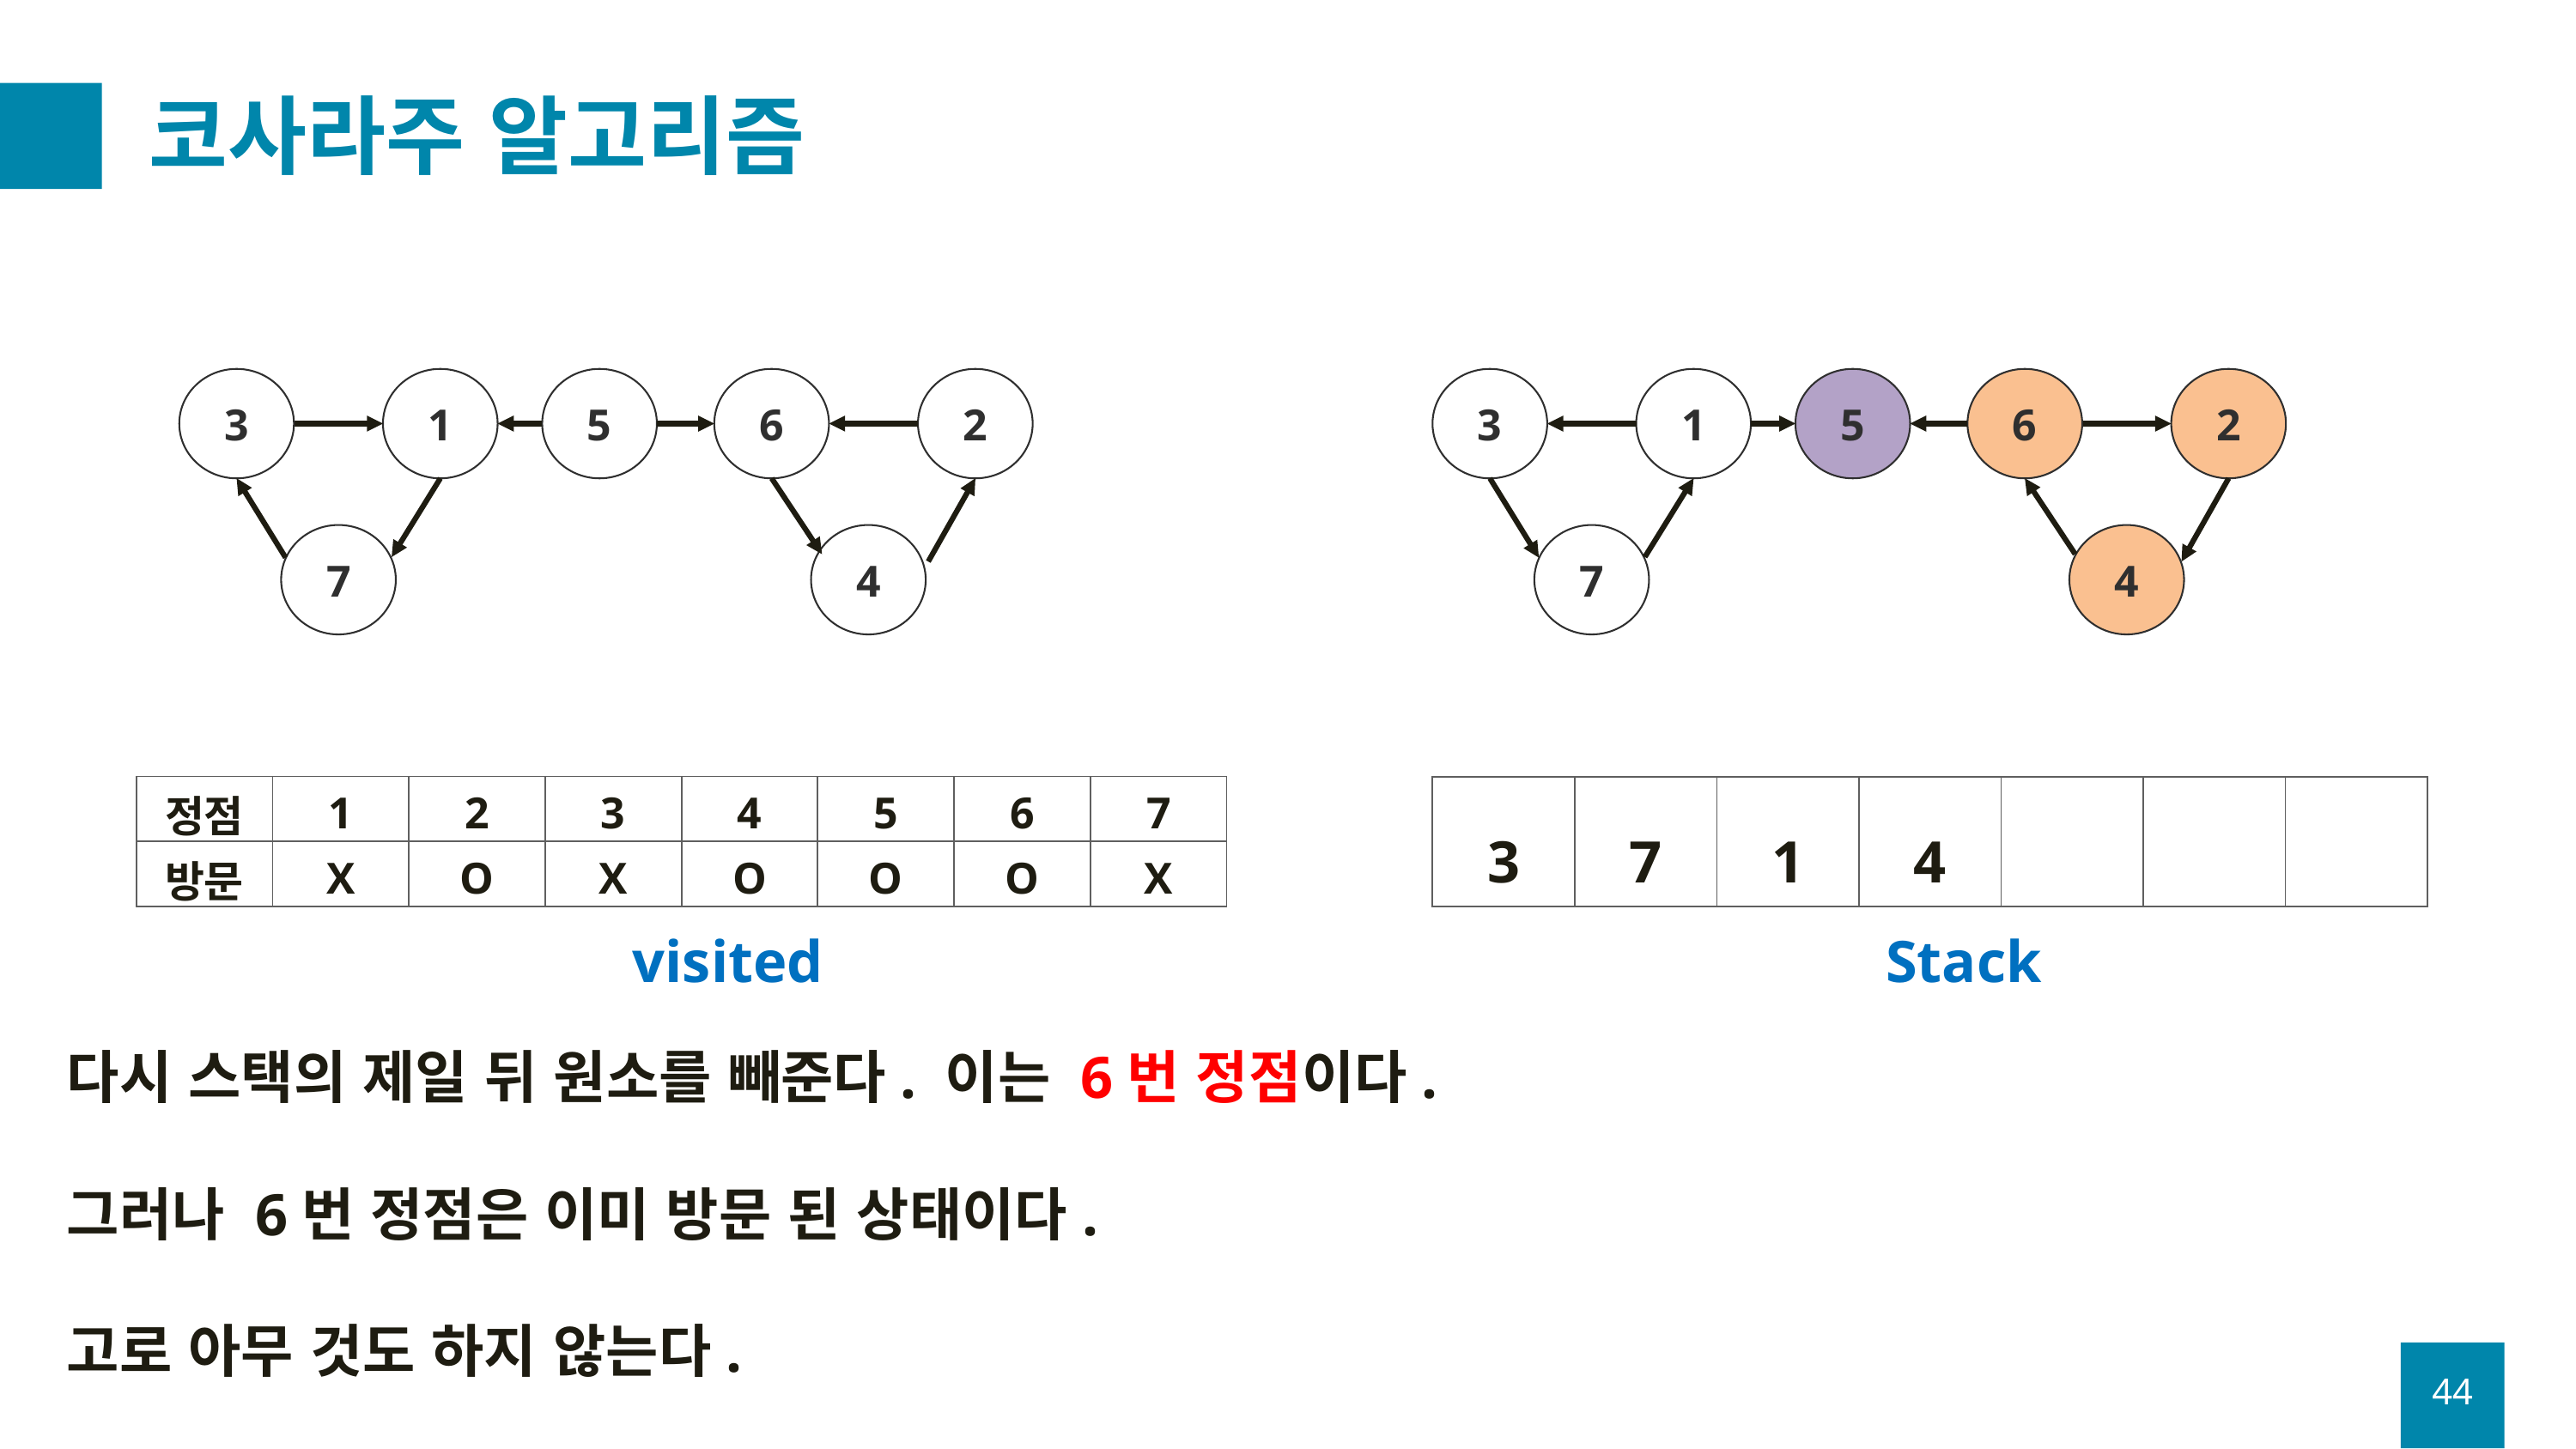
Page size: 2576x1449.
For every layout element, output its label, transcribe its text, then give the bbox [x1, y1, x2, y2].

table_header 3 [546, 777, 681, 840]
text_box 7 [1533, 524, 1650, 636]
table_header 2 [410, 777, 544, 840]
text_box 3 [1431, 367, 1548, 480]
text_box 7 [280, 524, 398, 636]
table_cell O [410, 842, 544, 906]
table_cell 방문 [137, 842, 272, 906]
table_header 3 [1433, 778, 1574, 906]
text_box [1644, 478, 1694, 557]
table_cell O [818, 842, 953, 906]
text_box 3 [178, 367, 295, 480]
table_header [2002, 778, 2142, 906]
table_header 4 [683, 777, 817, 840]
text_box 4 [2068, 524, 2185, 636]
table_cell X [273, 842, 408, 906]
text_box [236, 478, 286, 558]
text_box 1 [381, 367, 499, 480]
text_box 4 [810, 524, 927, 636]
text_box 5 [541, 367, 658, 480]
table_cell O [955, 842, 1090, 906]
table_header [2286, 778, 2427, 906]
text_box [2181, 478, 2229, 562]
table_cell X [1091, 842, 1226, 906]
text_box 5 [1794, 367, 1911, 480]
text_box 2 [917, 367, 1034, 480]
text_box 1 [1635, 367, 1753, 480]
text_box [771, 478, 823, 555]
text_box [392, 478, 440, 557]
text_box visited [619, 919, 1024, 1001]
table_header 6 [955, 777, 1090, 840]
table_header 정점 [137, 777, 272, 840]
table_header 5 [818, 777, 953, 840]
table_header 7 [1576, 778, 1716, 906]
text_box 6 [713, 367, 830, 480]
table_cell X [546, 842, 681, 906]
text_box 2 [2170, 367, 2287, 480]
text_box Stack [1873, 919, 2278, 1001]
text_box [1490, 478, 1540, 558]
table_header 1 [1717, 778, 1858, 906]
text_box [2025, 478, 2075, 555]
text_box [928, 478, 975, 562]
table_header 7 [1091, 777, 1226, 840]
slide_number 44 [2400, 1391, 2505, 1433]
table_header [2144, 778, 2285, 906]
table_header 1 [273, 777, 408, 840]
title 코사라주 알고리즘 [136, 64, 2488, 216]
table_cell O [683, 842, 817, 906]
text_box 6 [1966, 367, 2083, 480]
table_header 4 [1860, 778, 2001, 906]
text_box 다시 스택의 제일 뒤 원소를 빼준다. 이는 6번 정점이다. 그러나 6번 정점은 이미 방문 된 상태이다. 고로 아무 것도 하지 않는다. [54, 1034, 2522, 1391]
